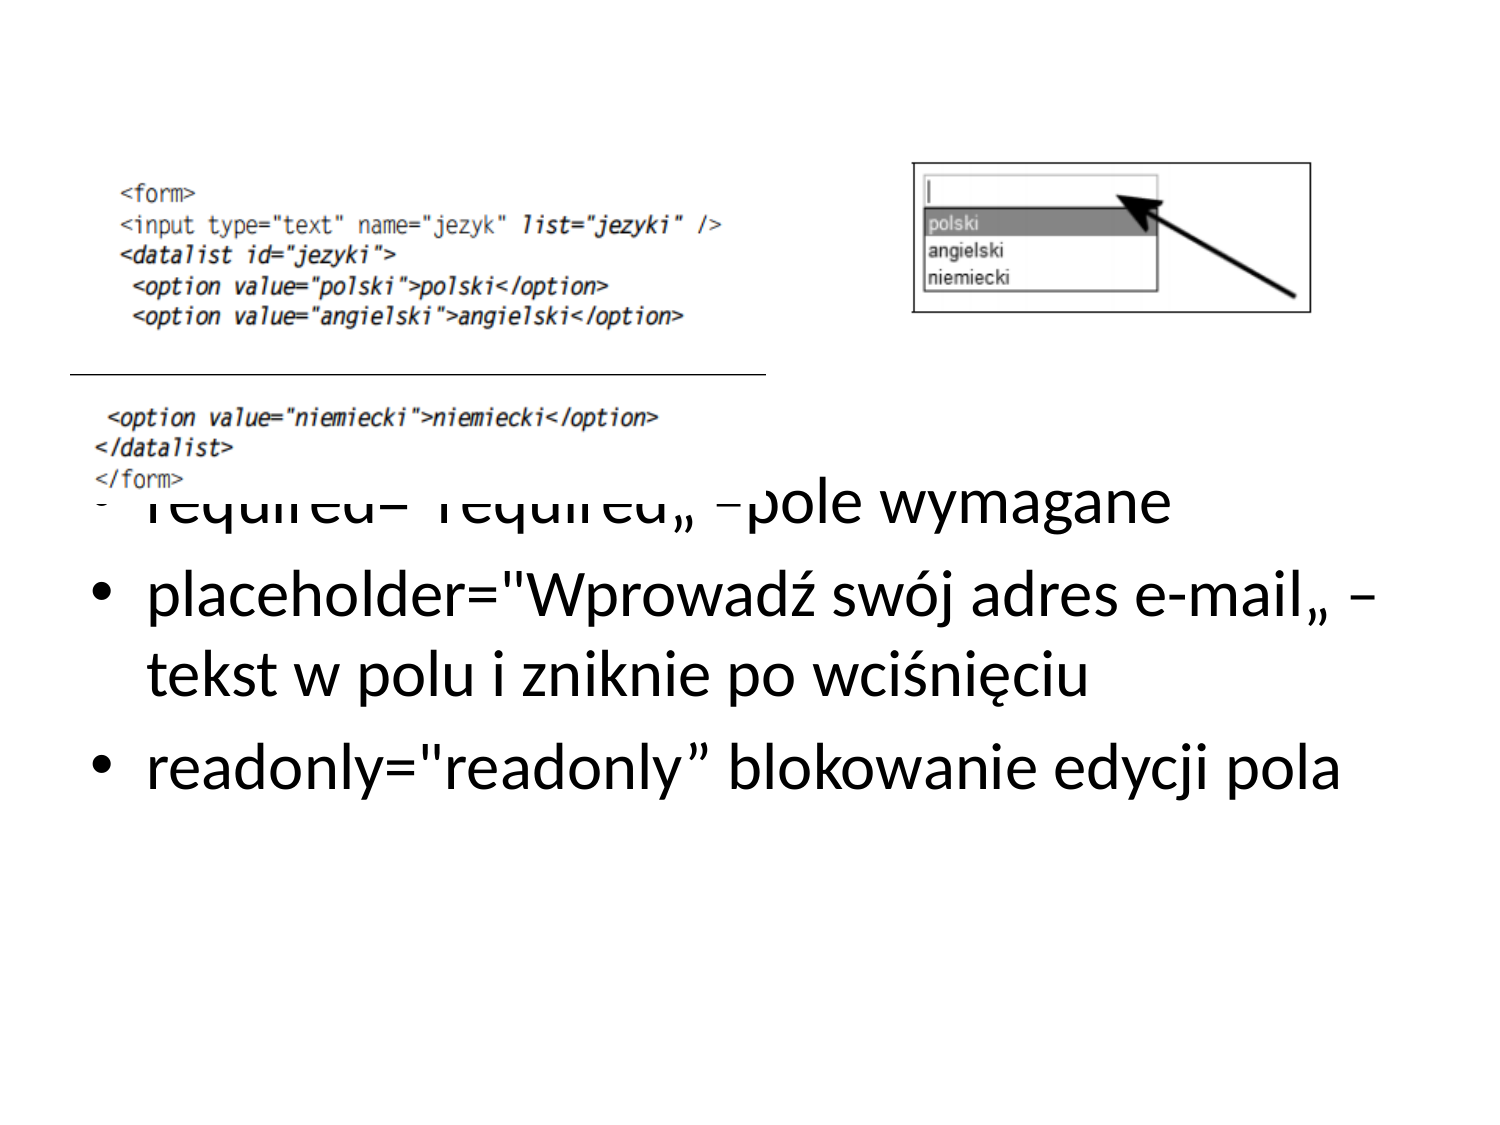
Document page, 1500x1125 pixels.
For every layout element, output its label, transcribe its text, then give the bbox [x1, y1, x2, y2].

list required="required„ –pole wymagane placeholder="Wprowadź swój adres e-mail„ – tekst w polu i zniknie po wciśnięciu readonly="readonly” blokowanie edycji pola [75, 262, 1425, 1005]
picture [890, 128, 1396, 344]
picture [70, 374, 766, 504]
picture [116, 163, 788, 354]
